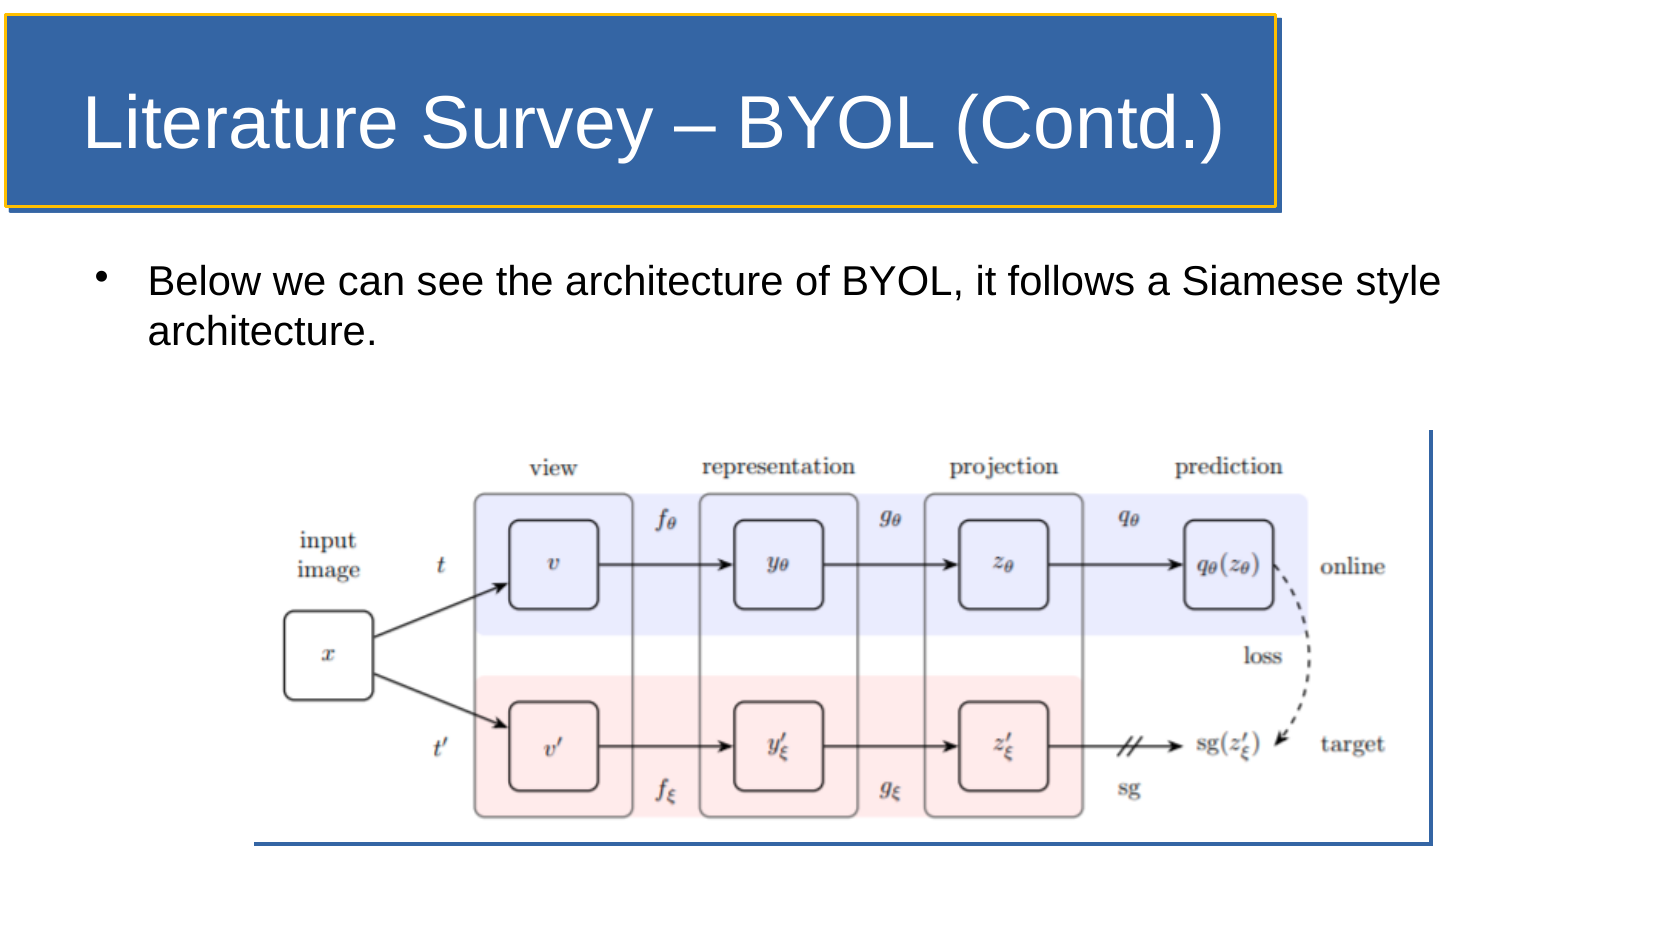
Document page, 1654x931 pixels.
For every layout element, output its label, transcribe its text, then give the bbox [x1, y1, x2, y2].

picture [250, 426, 1429, 842]
text_box Literature Survey – BYOL (Contd.) [82, 44, 1235, 192]
text_box Below we can see the architecture of BYOL, it follows a Siamese style architecture. [76, 253, 1553, 815]
